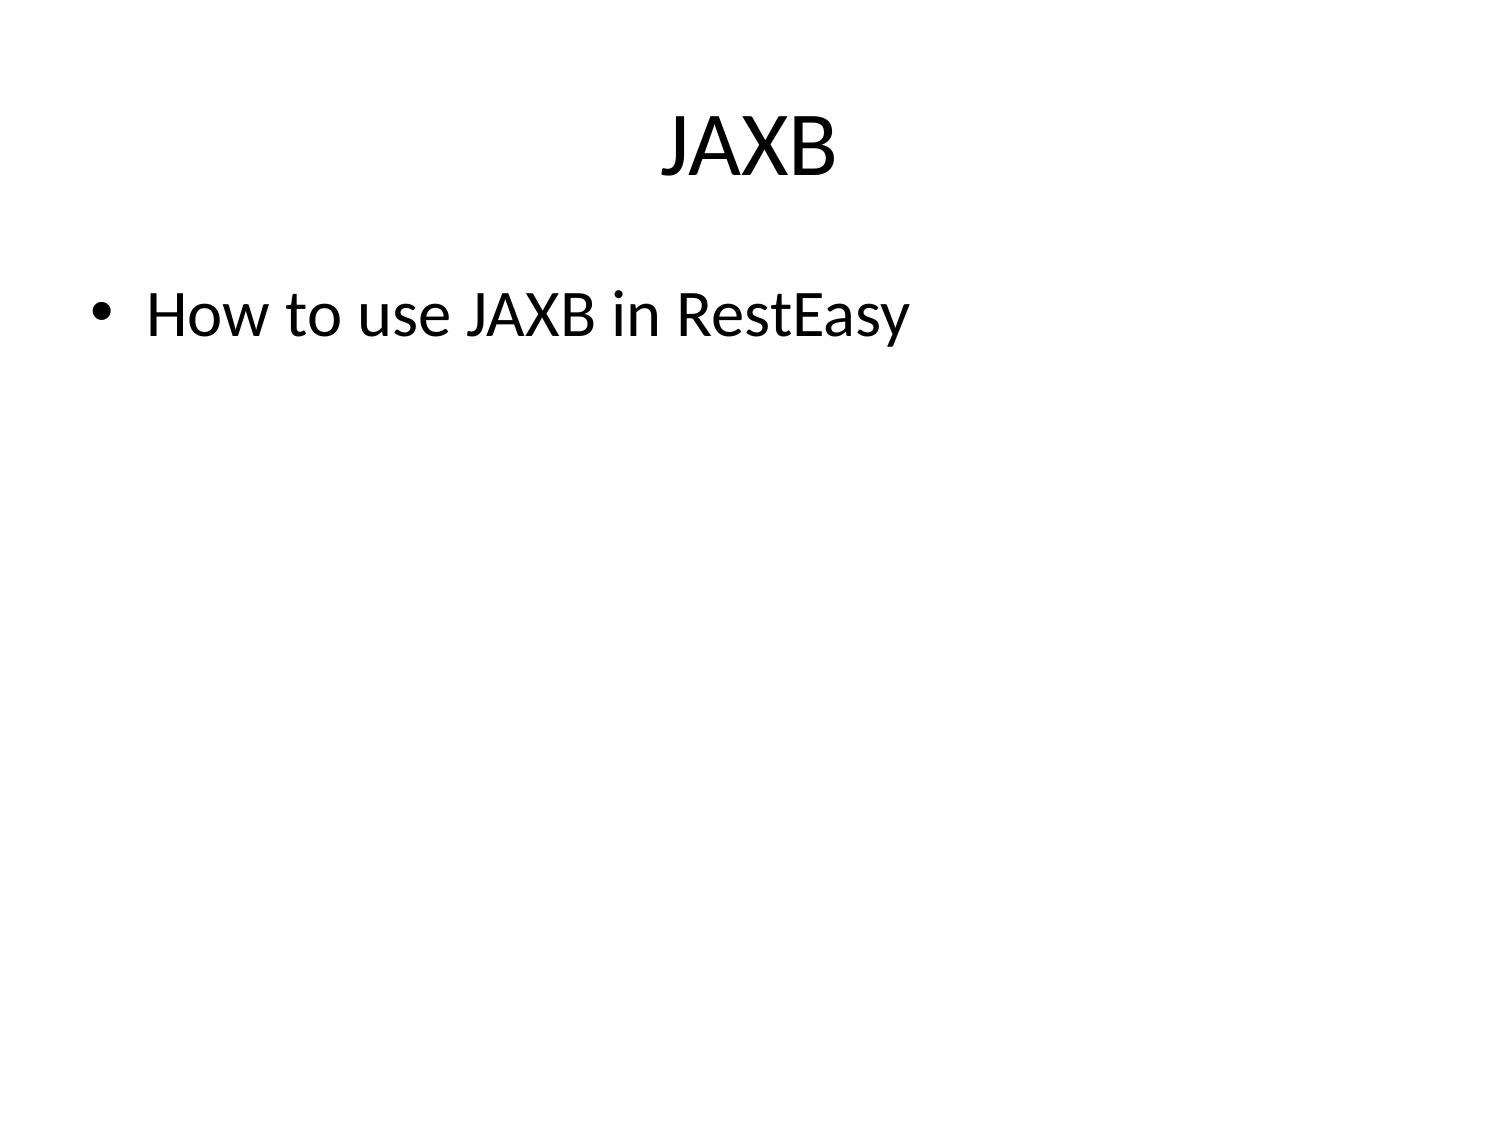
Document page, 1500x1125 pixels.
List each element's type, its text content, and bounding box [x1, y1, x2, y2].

title JAXB [75, 45, 1425, 233]
list How to use JAXB in RestEasy [75, 262, 1425, 1005]
